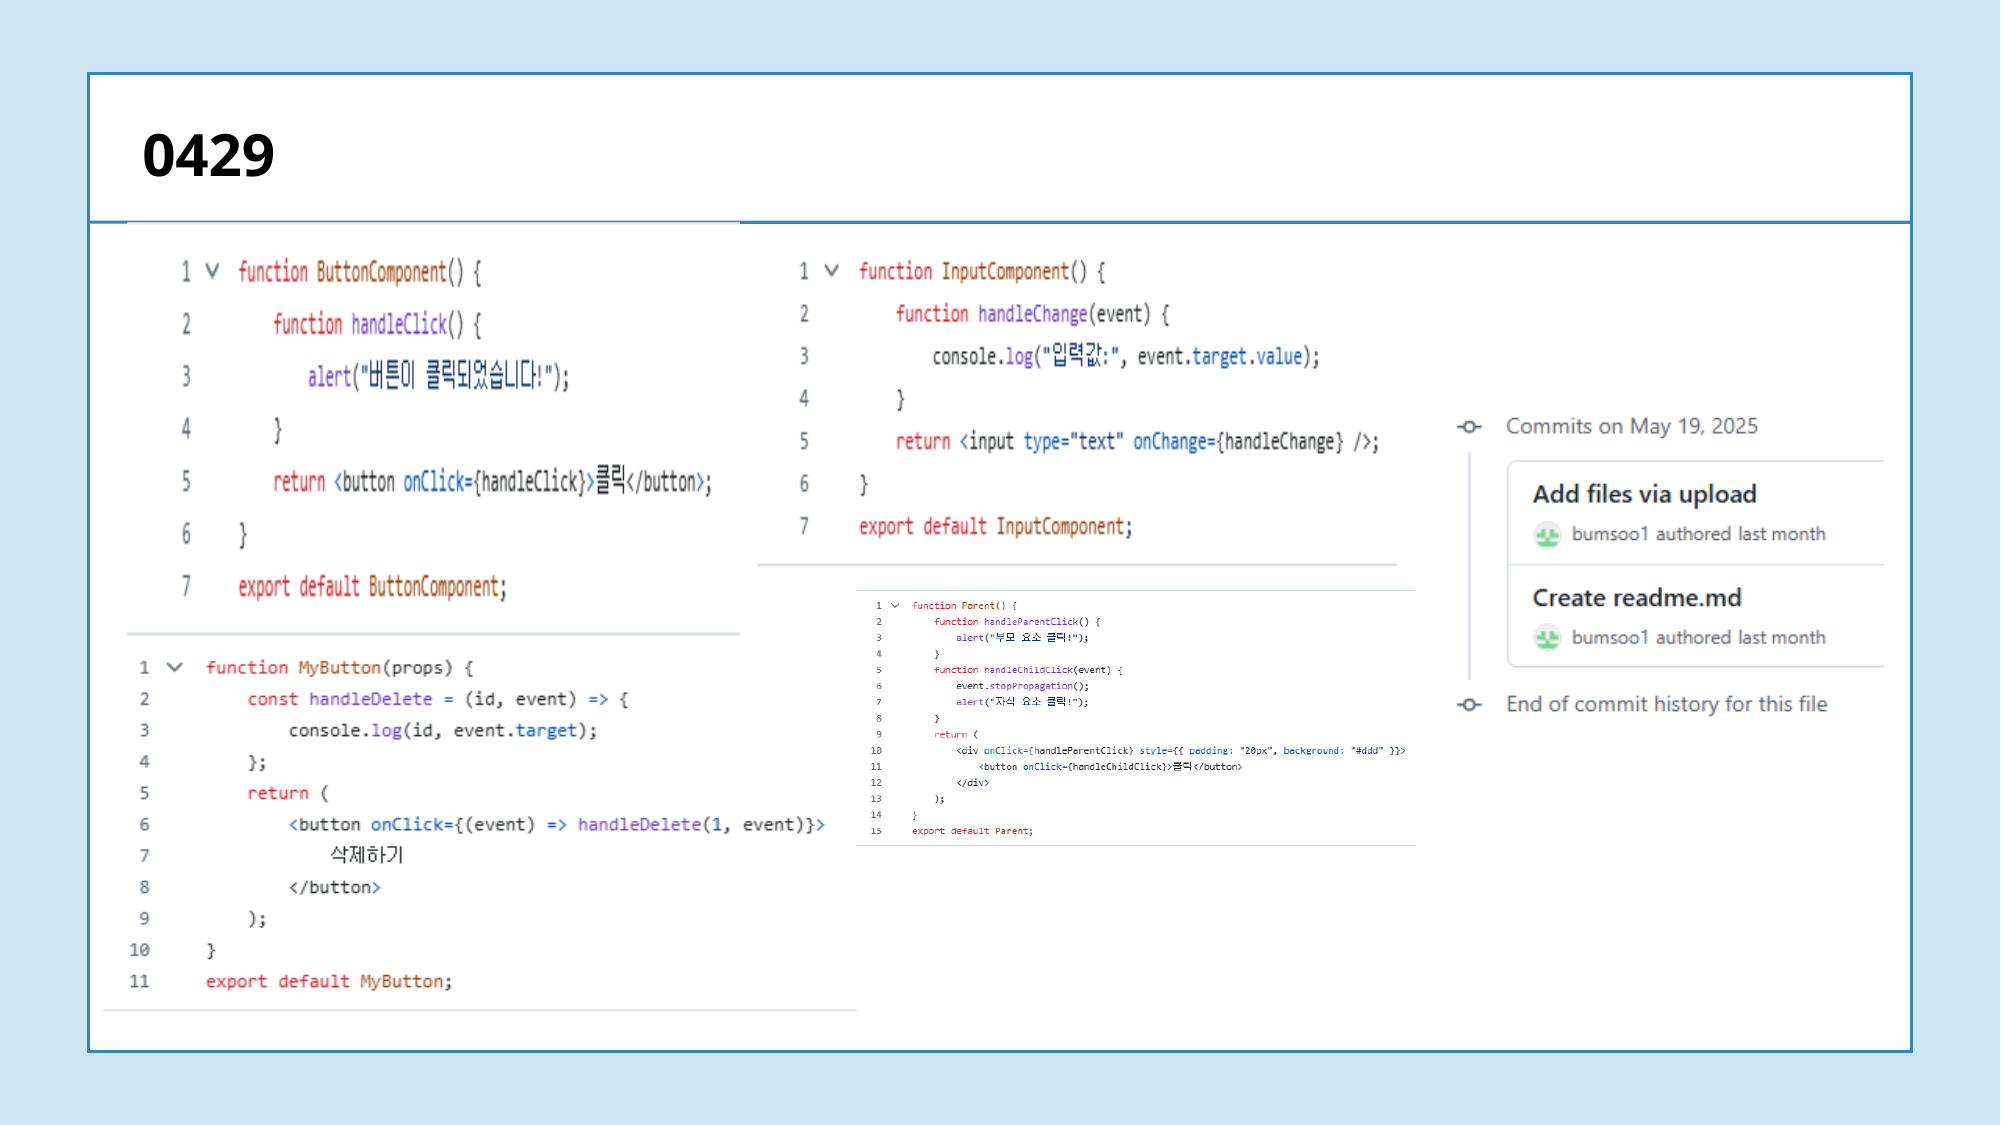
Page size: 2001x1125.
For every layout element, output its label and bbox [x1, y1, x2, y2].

picture [756, 233, 1398, 575]
picture [102, 221, 1885, 1019]
text_box [88, 73, 1912, 1052]
